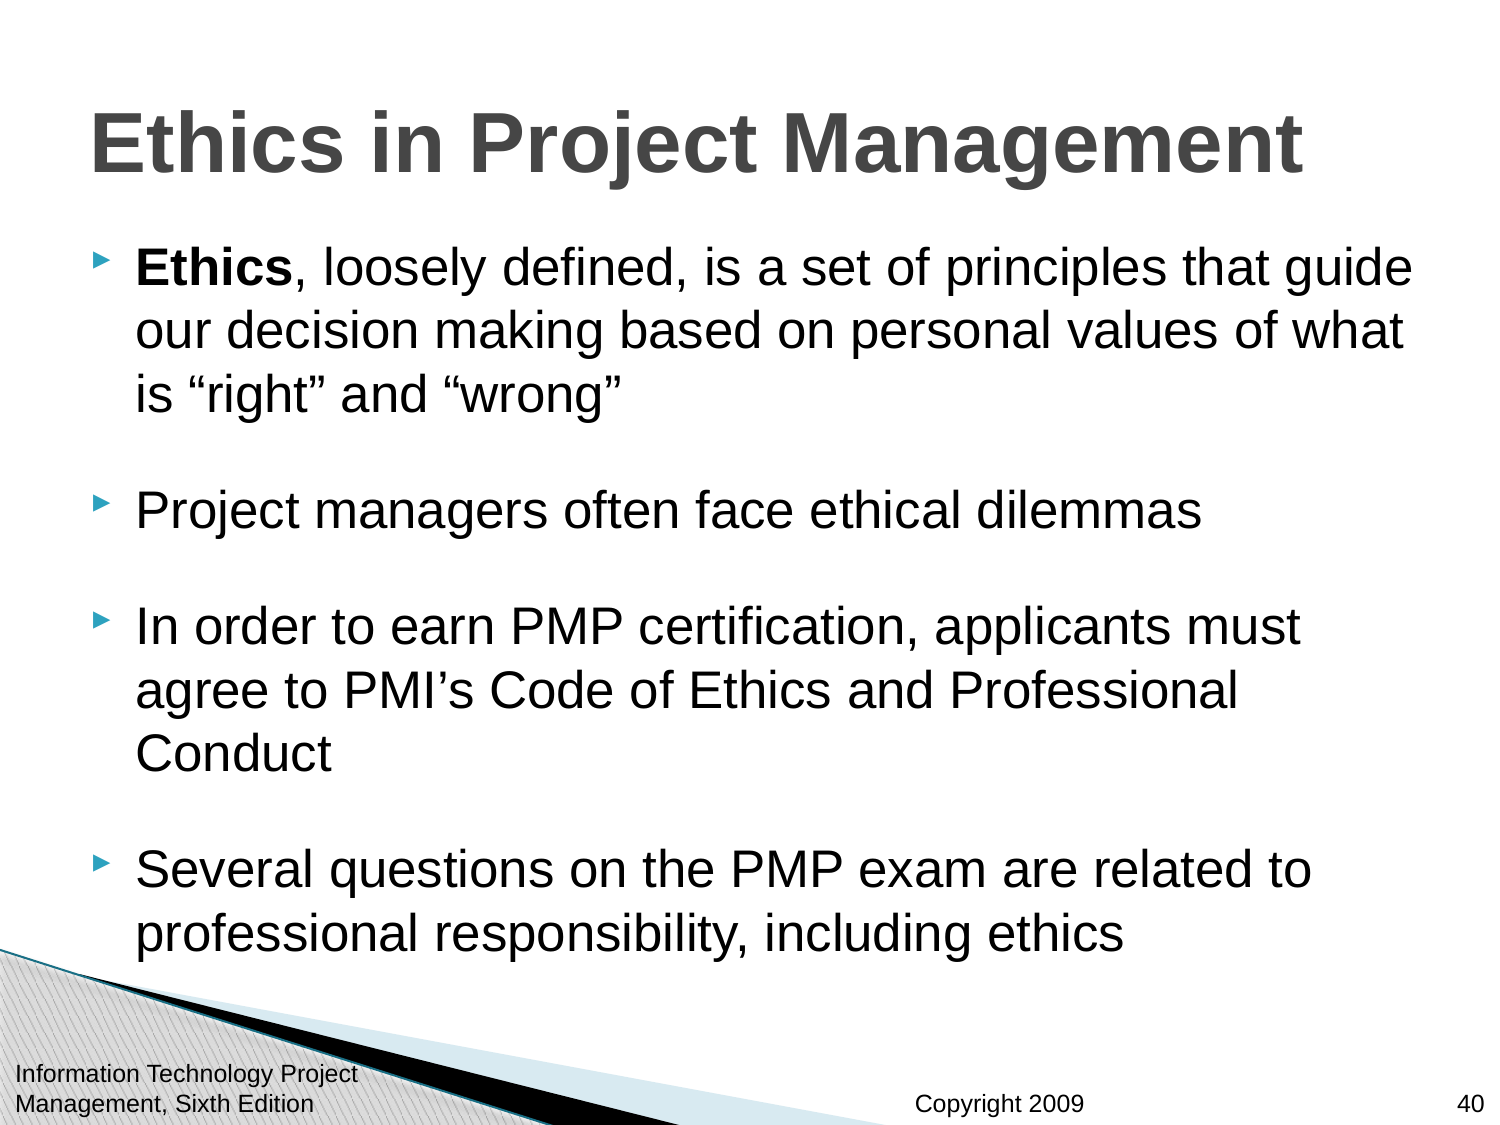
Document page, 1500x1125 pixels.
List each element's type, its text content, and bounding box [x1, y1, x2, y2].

title Ethics in Project Management [75, 45, 1425, 233]
list Ethics, loosely defined, is a set of principles that guide our decision making based on personal values of what is “right” and “wrong” Project managers often face ethical dilemmas In order to earn PMP certification, applicants must agree to PMI’s Code of Ethics and Professional Conduct Several questions on the PMP exam are related to professional responsibility, including ethics [75, 224, 1438, 975]
footer Information Technology Project Management, Sixth Edition [0, 1065, 425, 1125]
slide_number 40 [1408, 1065, 1500, 1125]
